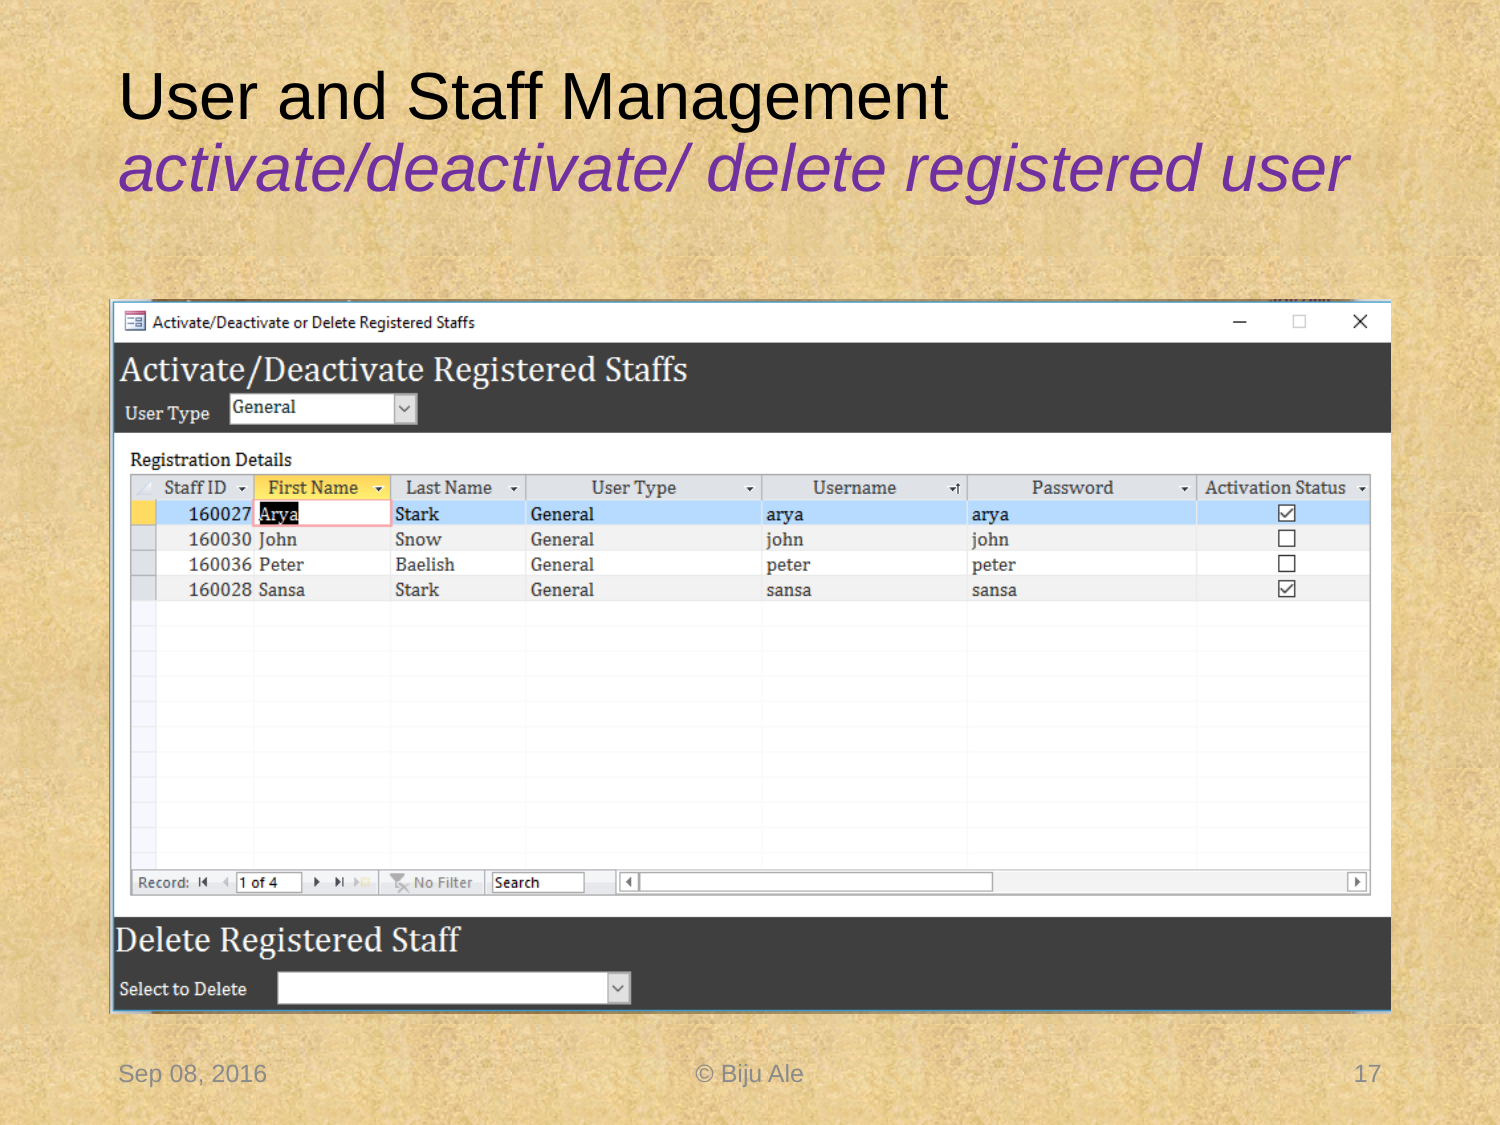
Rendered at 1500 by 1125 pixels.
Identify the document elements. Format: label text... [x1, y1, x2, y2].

footer © Biju Ale [496, 1042, 1004, 1103]
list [109, 299, 1391, 1014]
picture [0, 0, 1500, 1125]
title User and Staff Management activate/deactivate/ delete registered user [103, 26, 1397, 242]
slide_number 17 [1059, 1042, 1397, 1103]
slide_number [103, 1042, 441, 1103]
